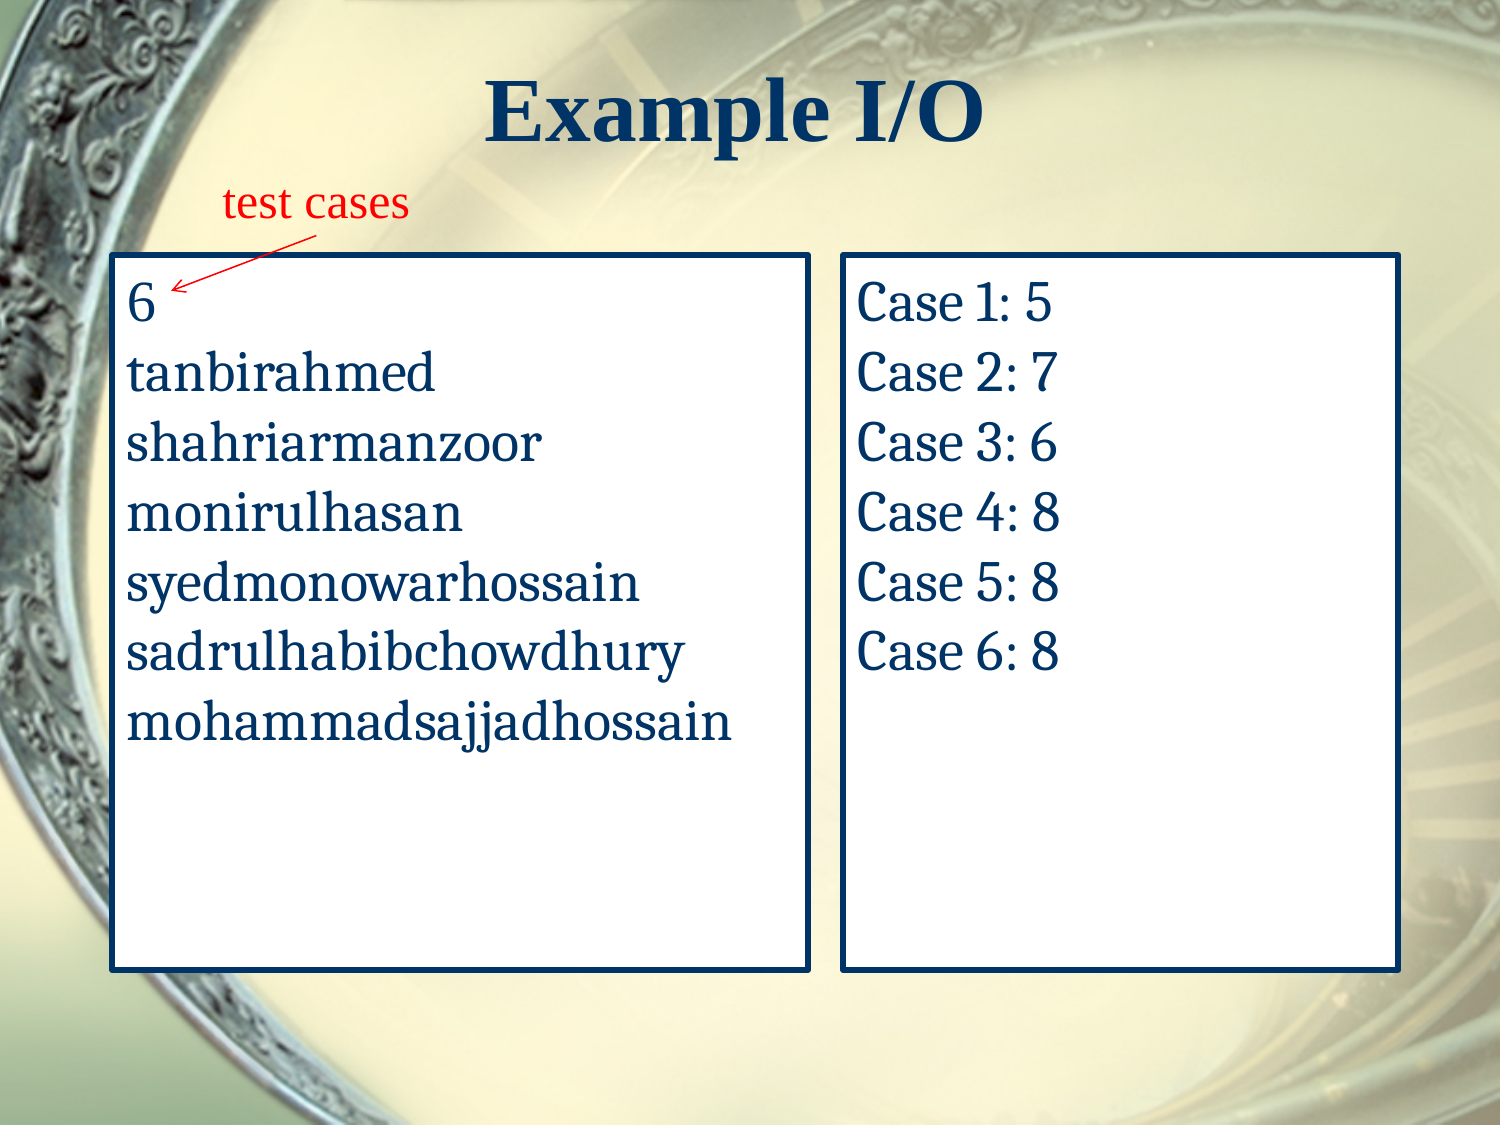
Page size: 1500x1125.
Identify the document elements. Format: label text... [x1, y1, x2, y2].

text_box 6 tanbirahmed shahriarmanzoor monirulhasan syedmonowarhossain sadrulhabibchowdhury mohammadsajjadhossain [112, 255, 808, 970]
text_box test cases [207, 160, 426, 236]
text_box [170, 236, 317, 291]
title Example I/O [135, 54, 1336, 192]
picture [0, 0, 1500, 1125]
text_box Case 1: 5 Case 2: 7 Case 3: 6 Case 4: 8 Case 5: 8 Case 6: 8 [843, 255, 1399, 970]
